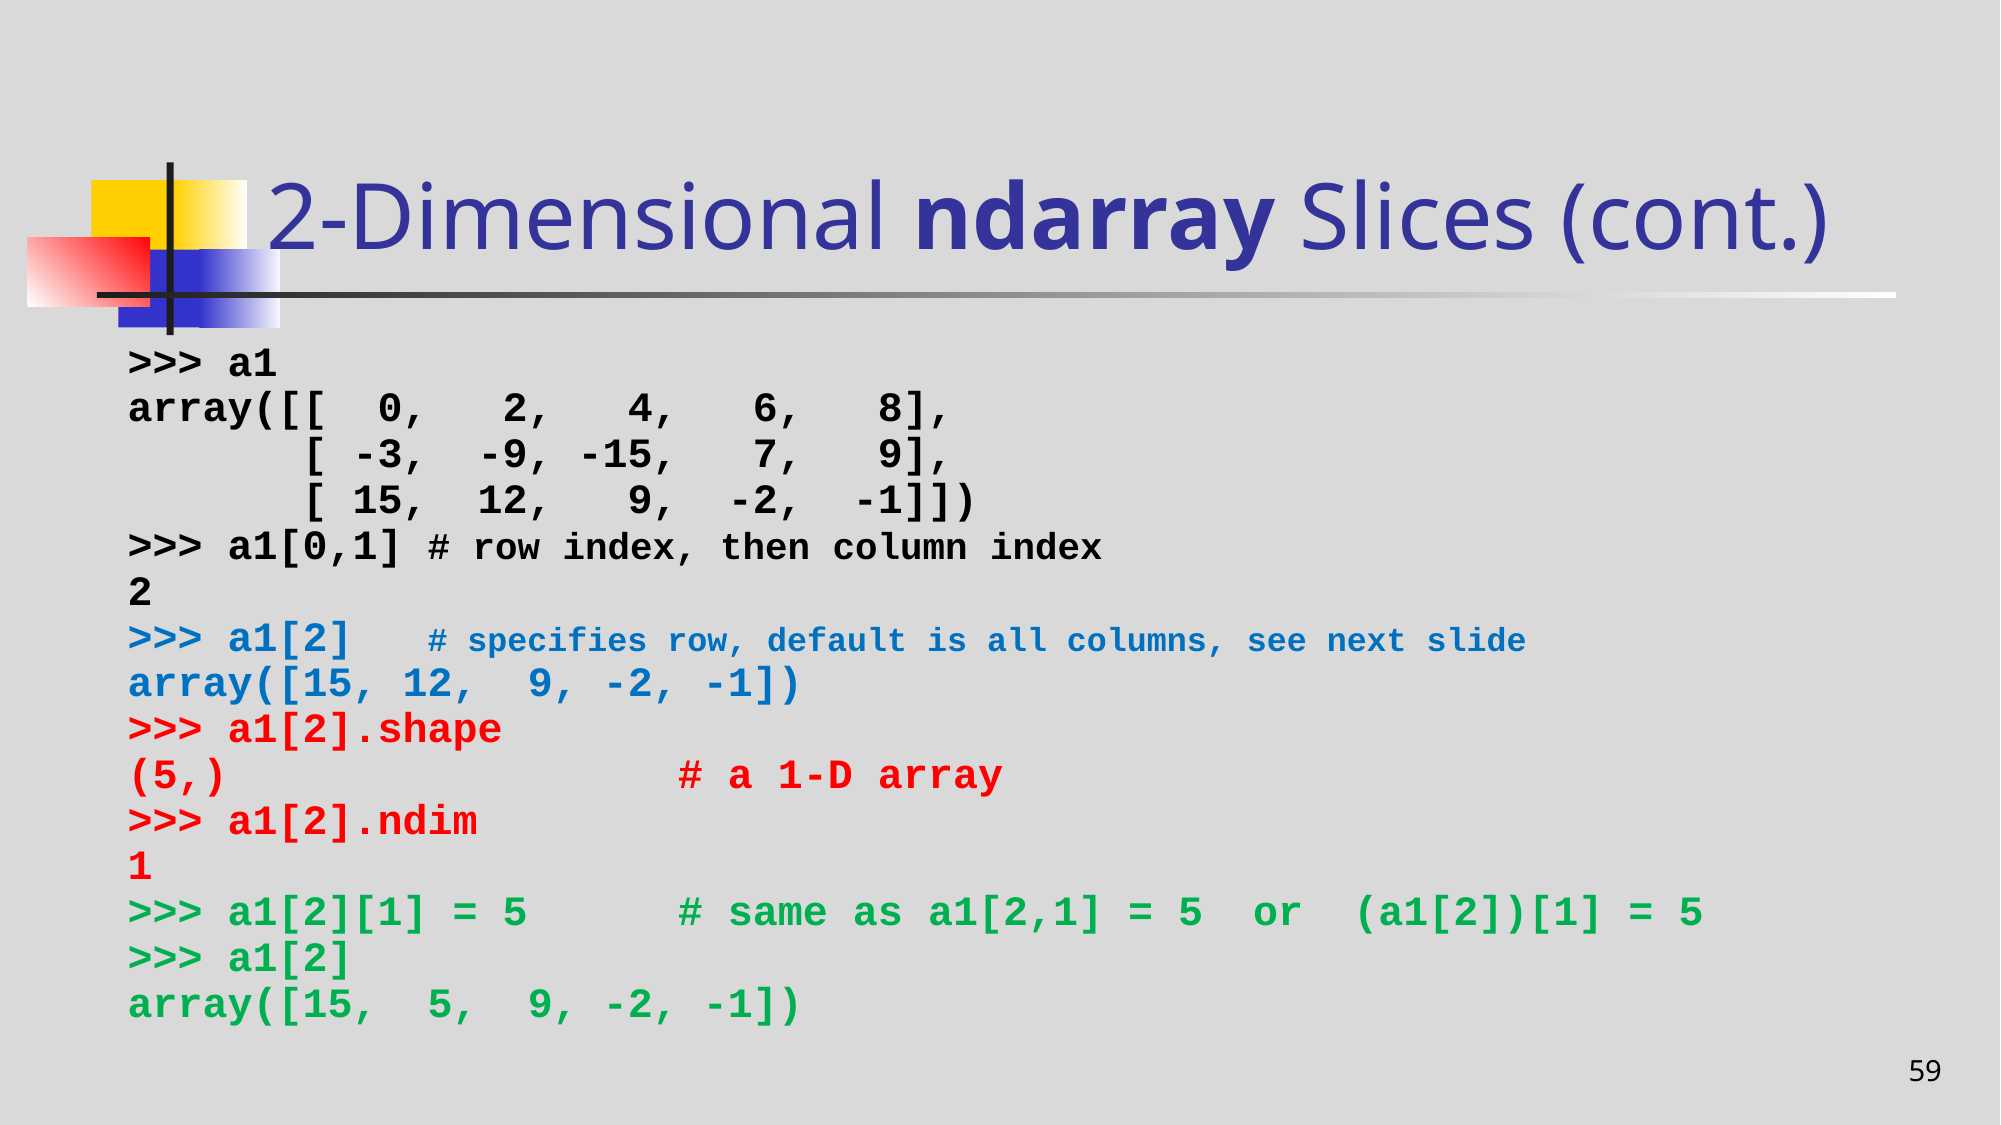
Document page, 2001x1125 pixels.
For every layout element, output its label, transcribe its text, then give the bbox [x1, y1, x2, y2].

title 2-Dimensional ndarray Slices (cont.) [251, 35, 1957, 275]
slide_number 59 [1540, 1023, 1958, 1100]
list >>> a1 array([[ 0, 2, 4, 6, 8], [ -3, -9, -15, 7, 9], [ 15, 12, 9, -2, -1]]) >>> a1[0,1] # row index, then column index 2 >>> a1[2] # specifies row, default is all columns, see next slide array([15, 12, 9, -2, -1]) >>> a1[2].shape (5,) # a 1-D array >>> a1[2].ndim 1 >>> a1[2][1] = 5 # same as a1[2,1] = 5 or (a1[2])[1] = 5 >>> a1[2] array([15, 5, 9, -2, -1]) [112, 331, 1719, 1038]
